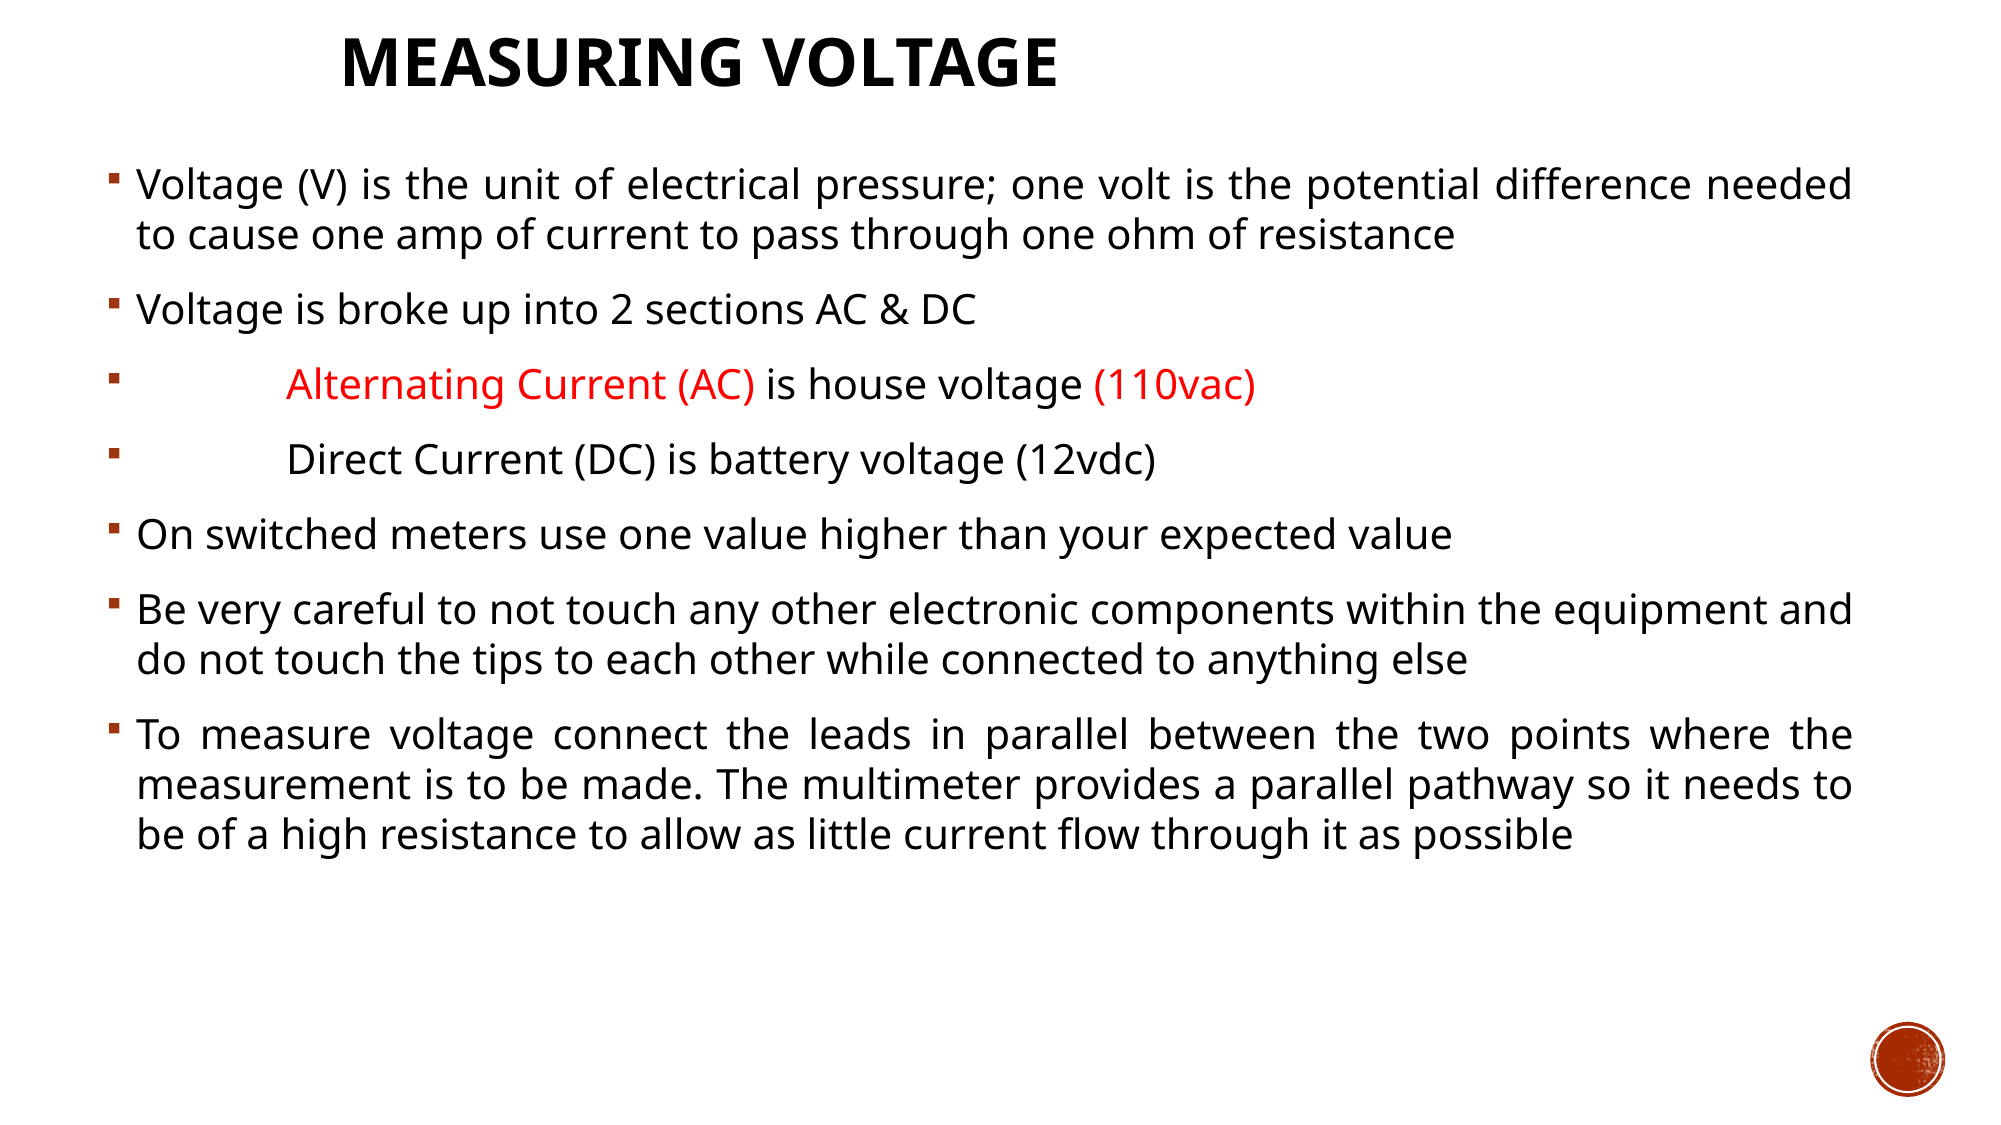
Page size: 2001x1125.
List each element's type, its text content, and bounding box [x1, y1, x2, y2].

list Voltage (V) is the unit of electrical pressure; one volt is the potential difference needed to cause one amp of current to pass through one ohm of resistance Voltage is broke up into 2 sections AC & DC Alternating Current (AC) is house voltage (110vac) Direct Current (DC) is battery voltage (12vdc) On switched meters use one value higher than your expected value Be very careful to not touch any other electronic components within the equipment and do not touch the tips to each other while connected to anything else To measure voltage connect the leads in parallel between the two points where the measurement is to be made. The multimeter provides a parallel pathway so it needs to be of a high resistance to allow as little current flow through it as possible [91, 149, 1870, 1088]
title Measuring Voltage [324, 0, 1675, 130]
